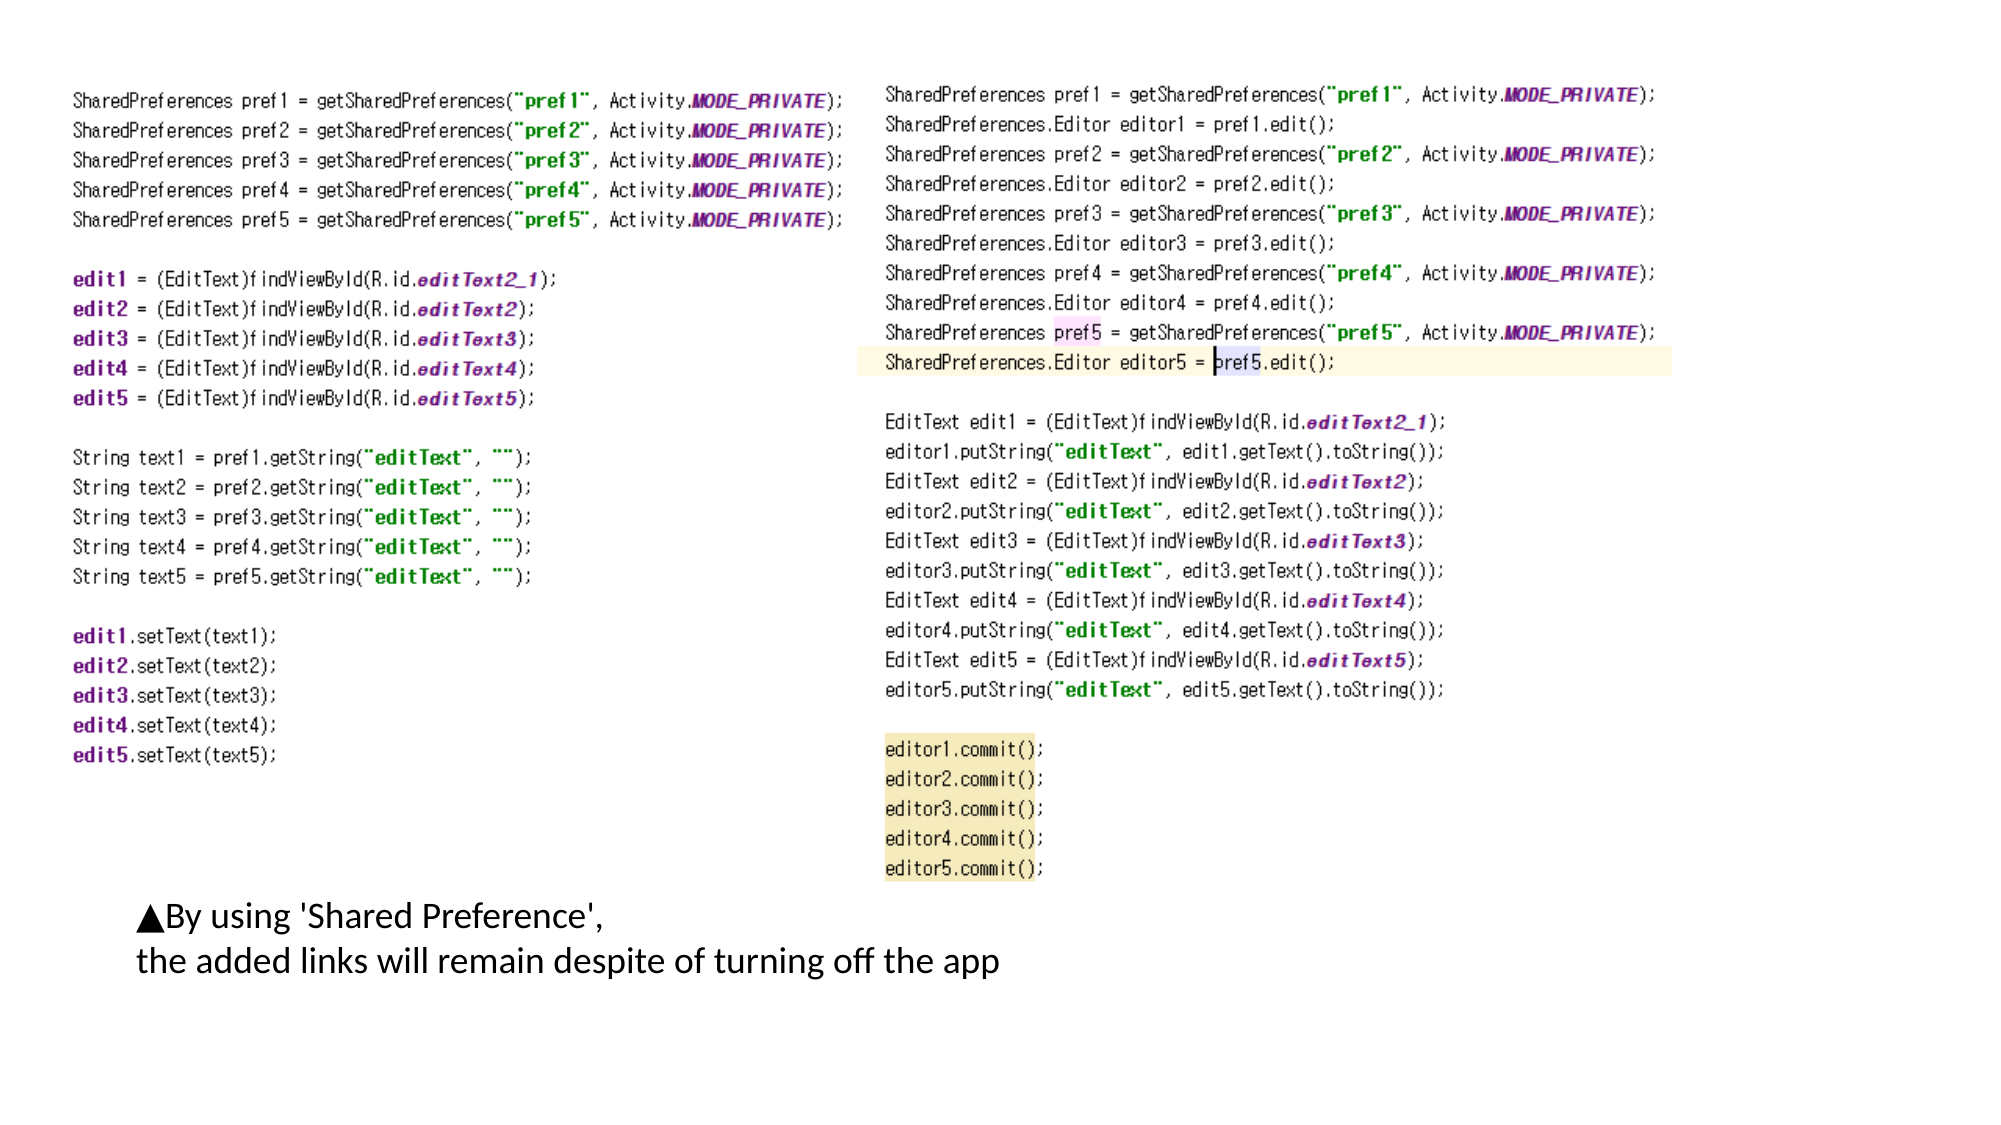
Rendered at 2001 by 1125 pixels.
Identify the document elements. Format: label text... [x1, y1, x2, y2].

text_box ▲By using 'Shared Preference', the added links will remain despite of turning off the app [121, 884, 1017, 989]
picture [57, 80, 1672, 885]
